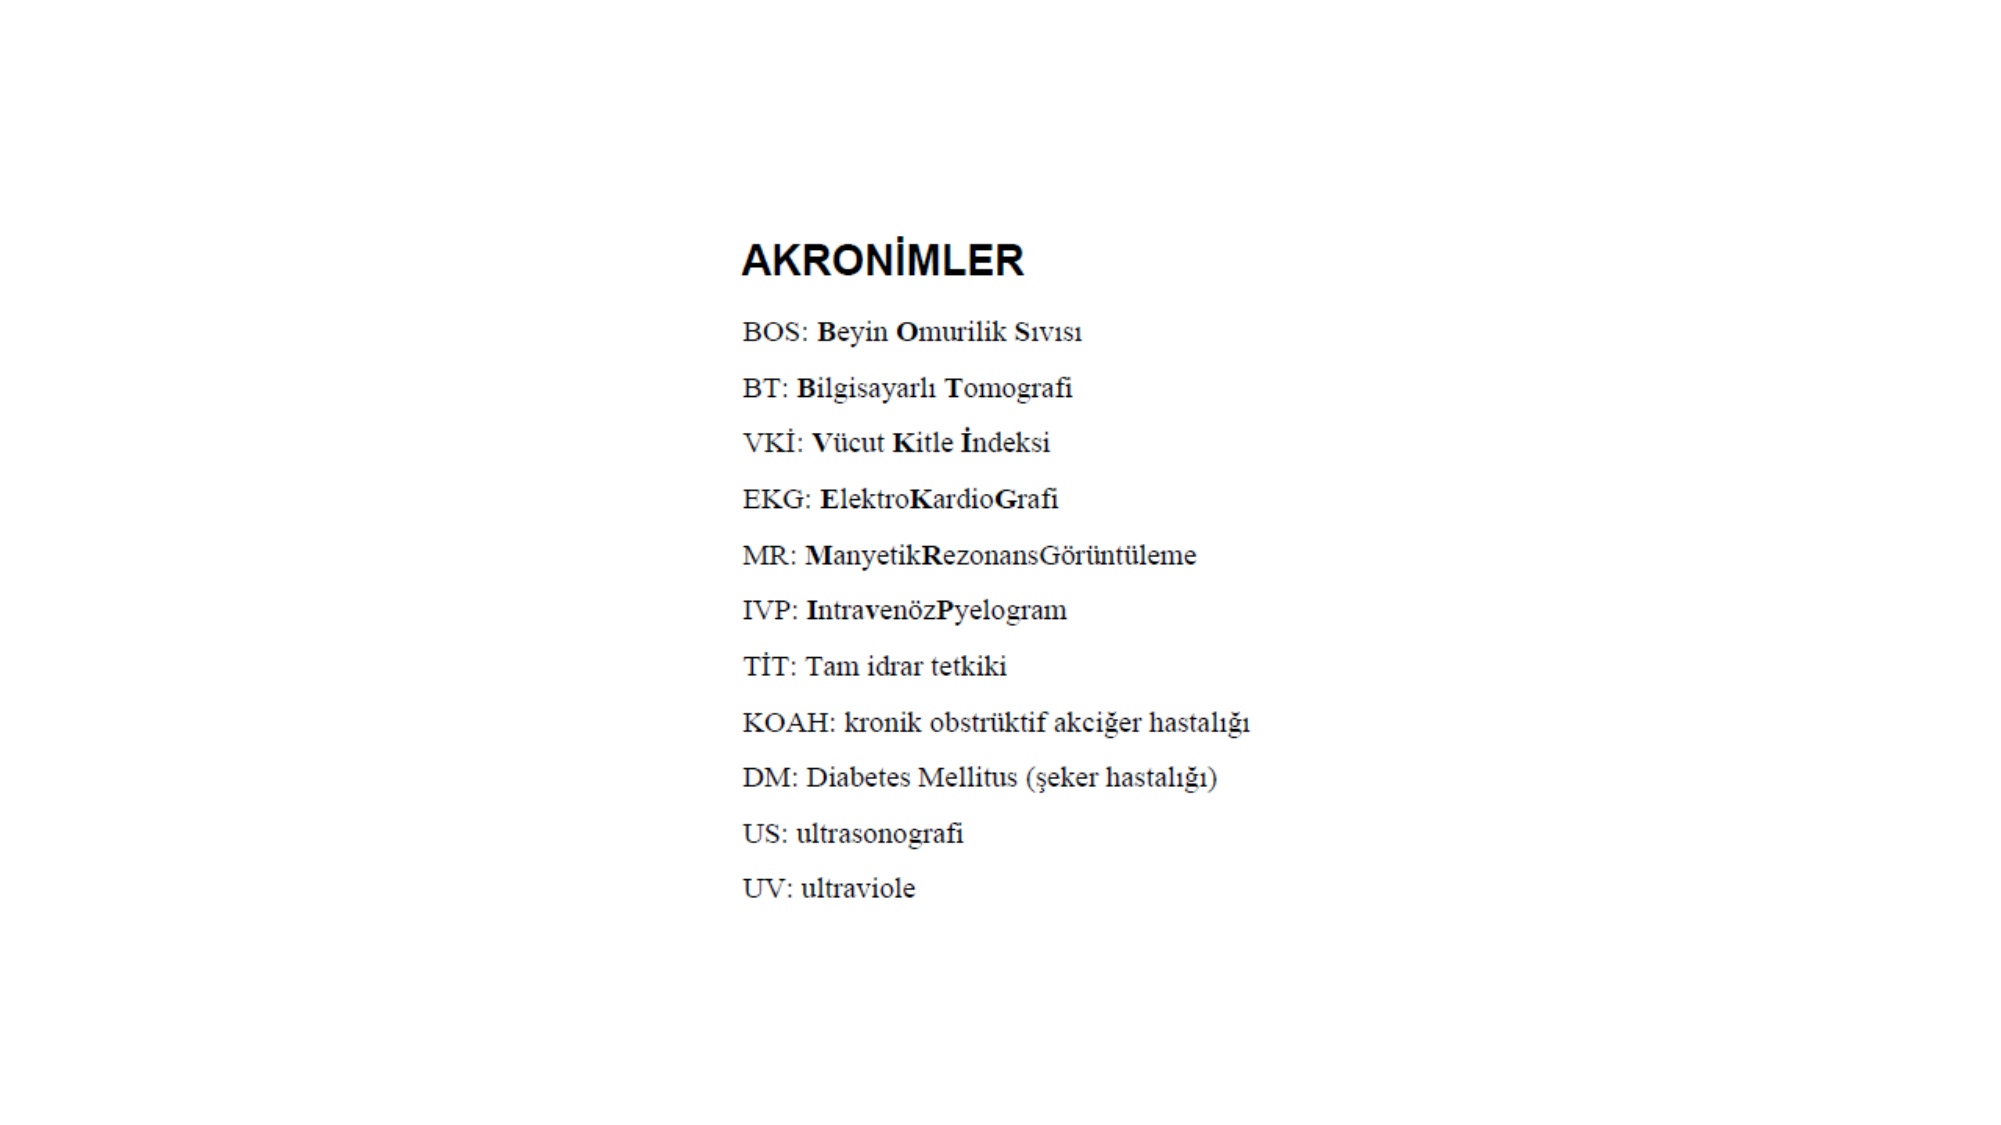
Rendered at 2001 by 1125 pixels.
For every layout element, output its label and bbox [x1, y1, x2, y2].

picture [716, 224, 1284, 901]
